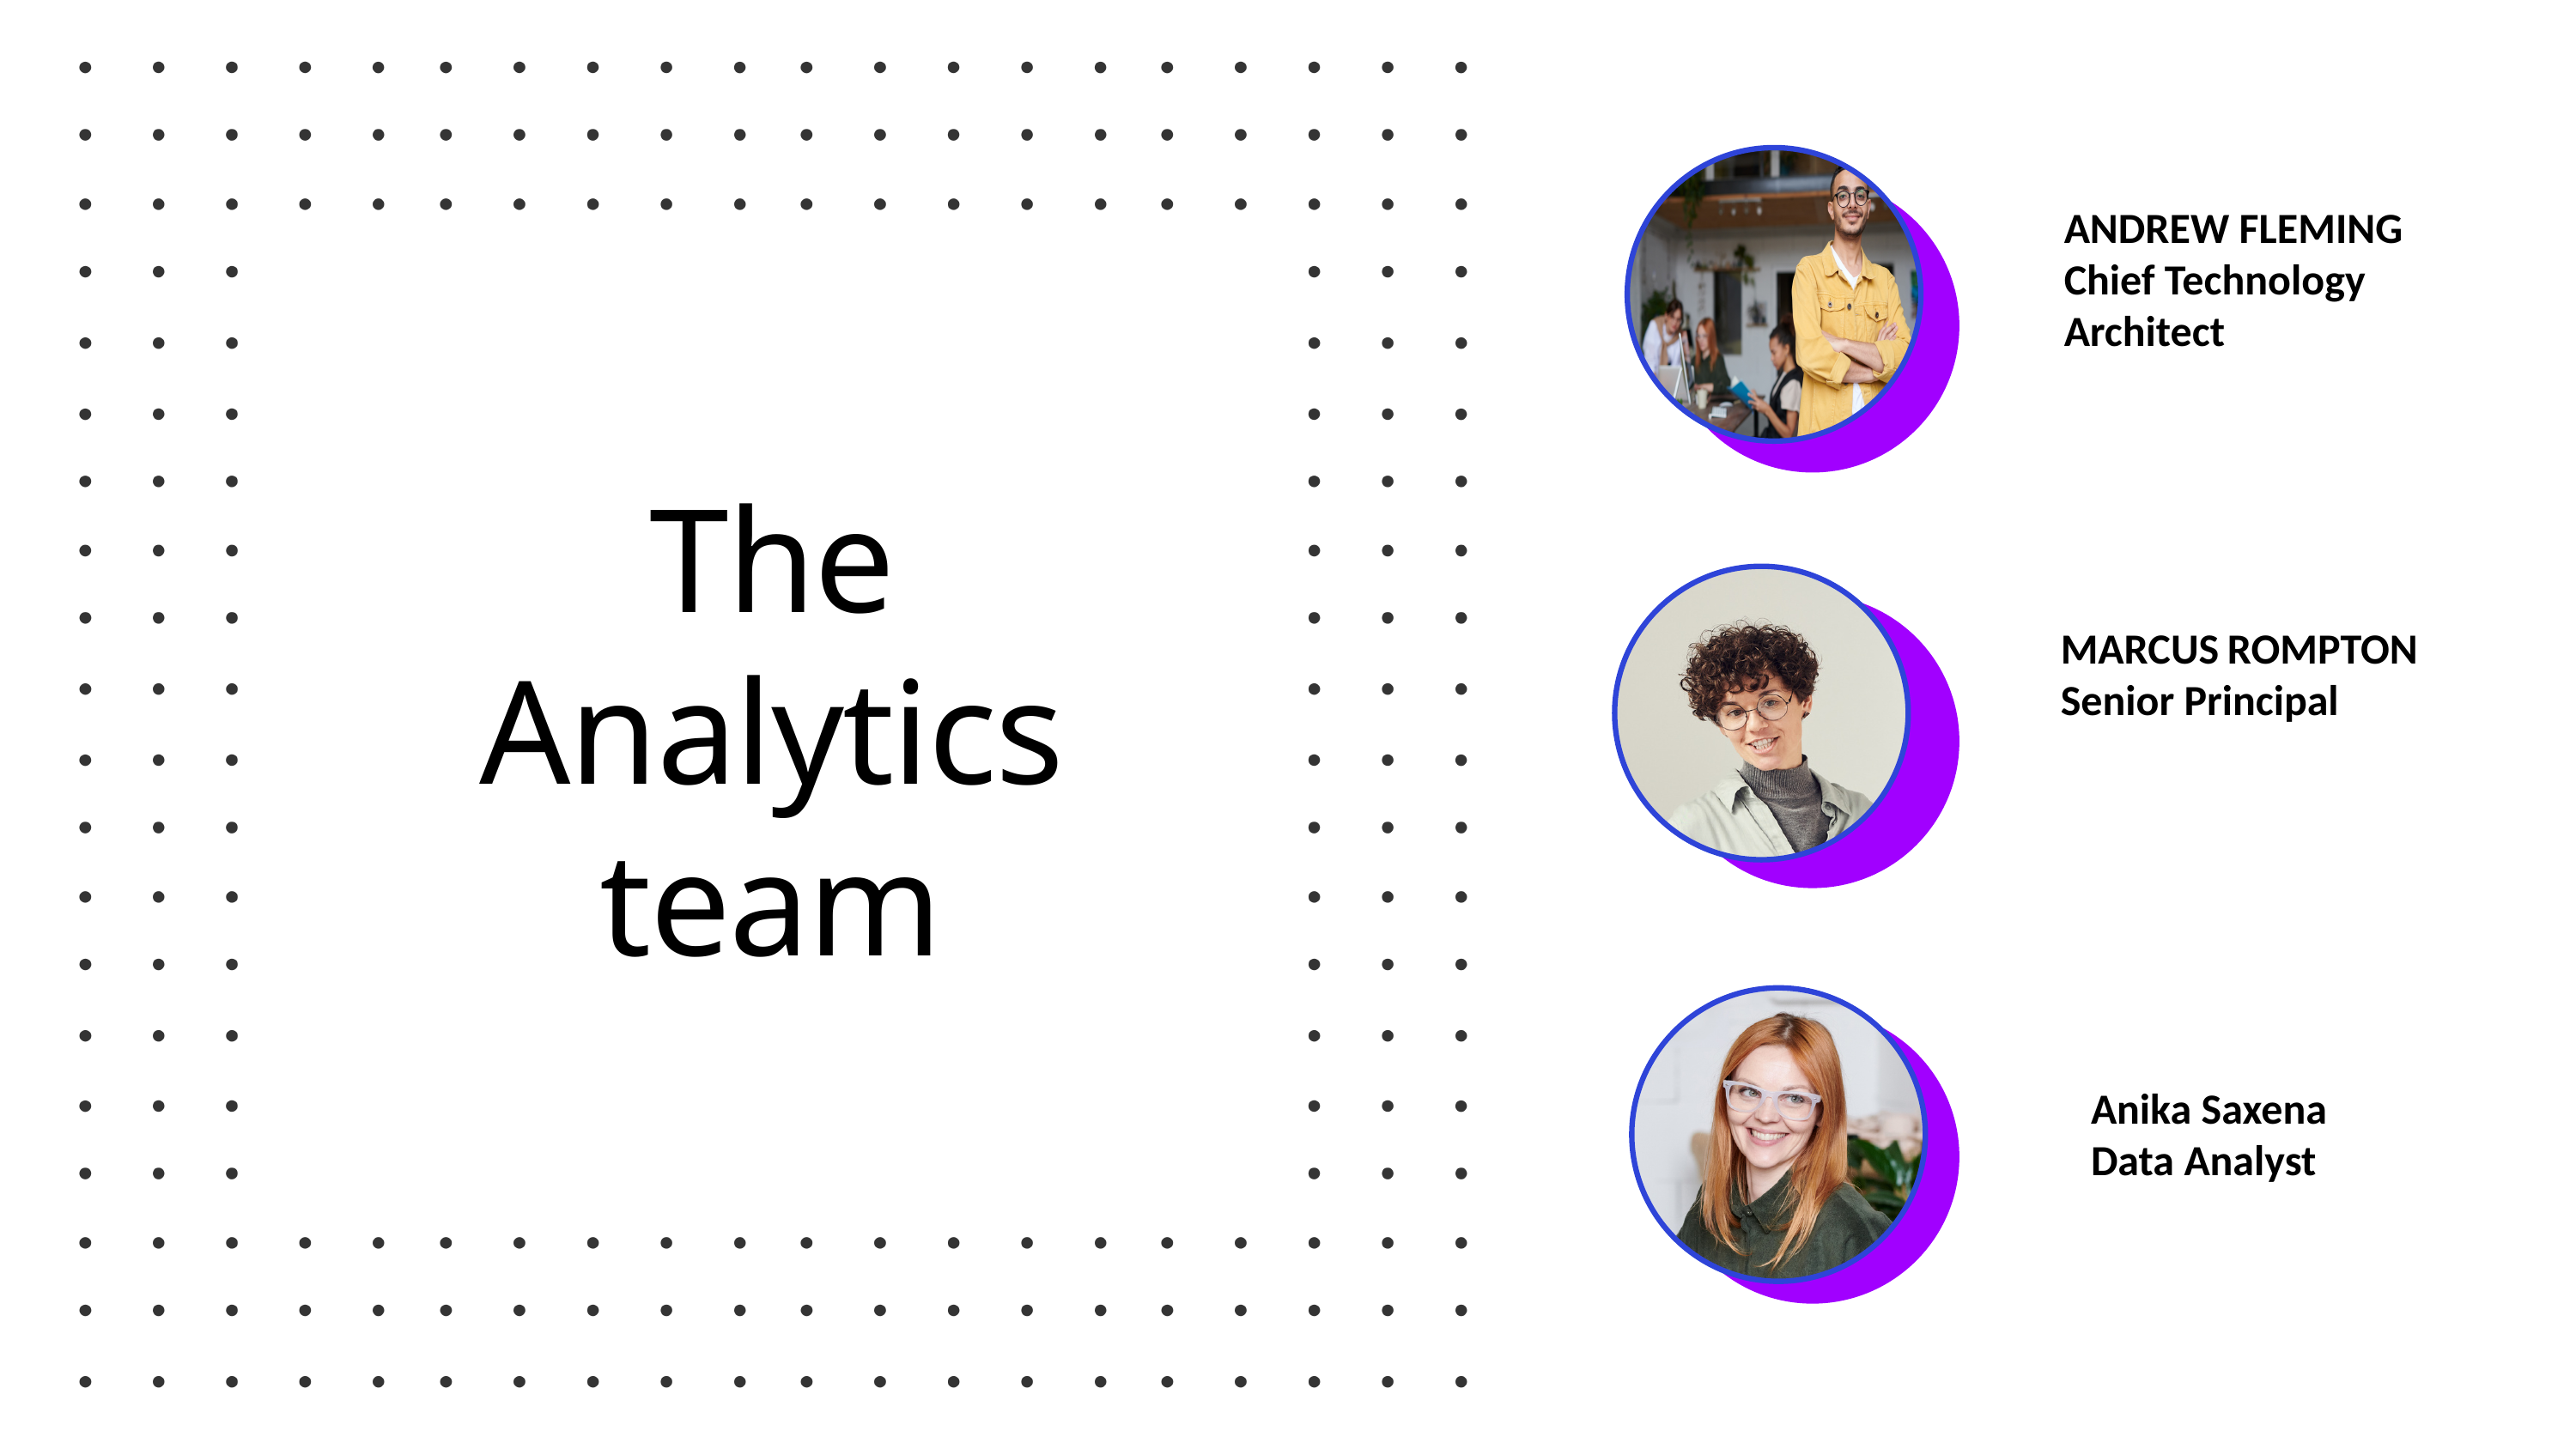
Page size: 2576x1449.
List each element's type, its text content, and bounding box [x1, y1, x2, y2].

text_box MARCUS ROMPTON Senior Principal [2048, 615, 2433, 731]
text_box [1665, 179, 1960, 473]
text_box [1607, 563, 1916, 863]
text_box ANDREW FLEMING Chief Technology Architect [2051, 194, 2482, 362]
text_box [1619, 144, 1929, 445]
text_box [1665, 594, 1960, 888]
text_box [1625, 981, 1933, 1288]
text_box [1665, 1009, 1960, 1304]
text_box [70, 57, 1472, 1392]
text_box Anika Saxena Data Analyst [2078, 1074, 2454, 1191]
